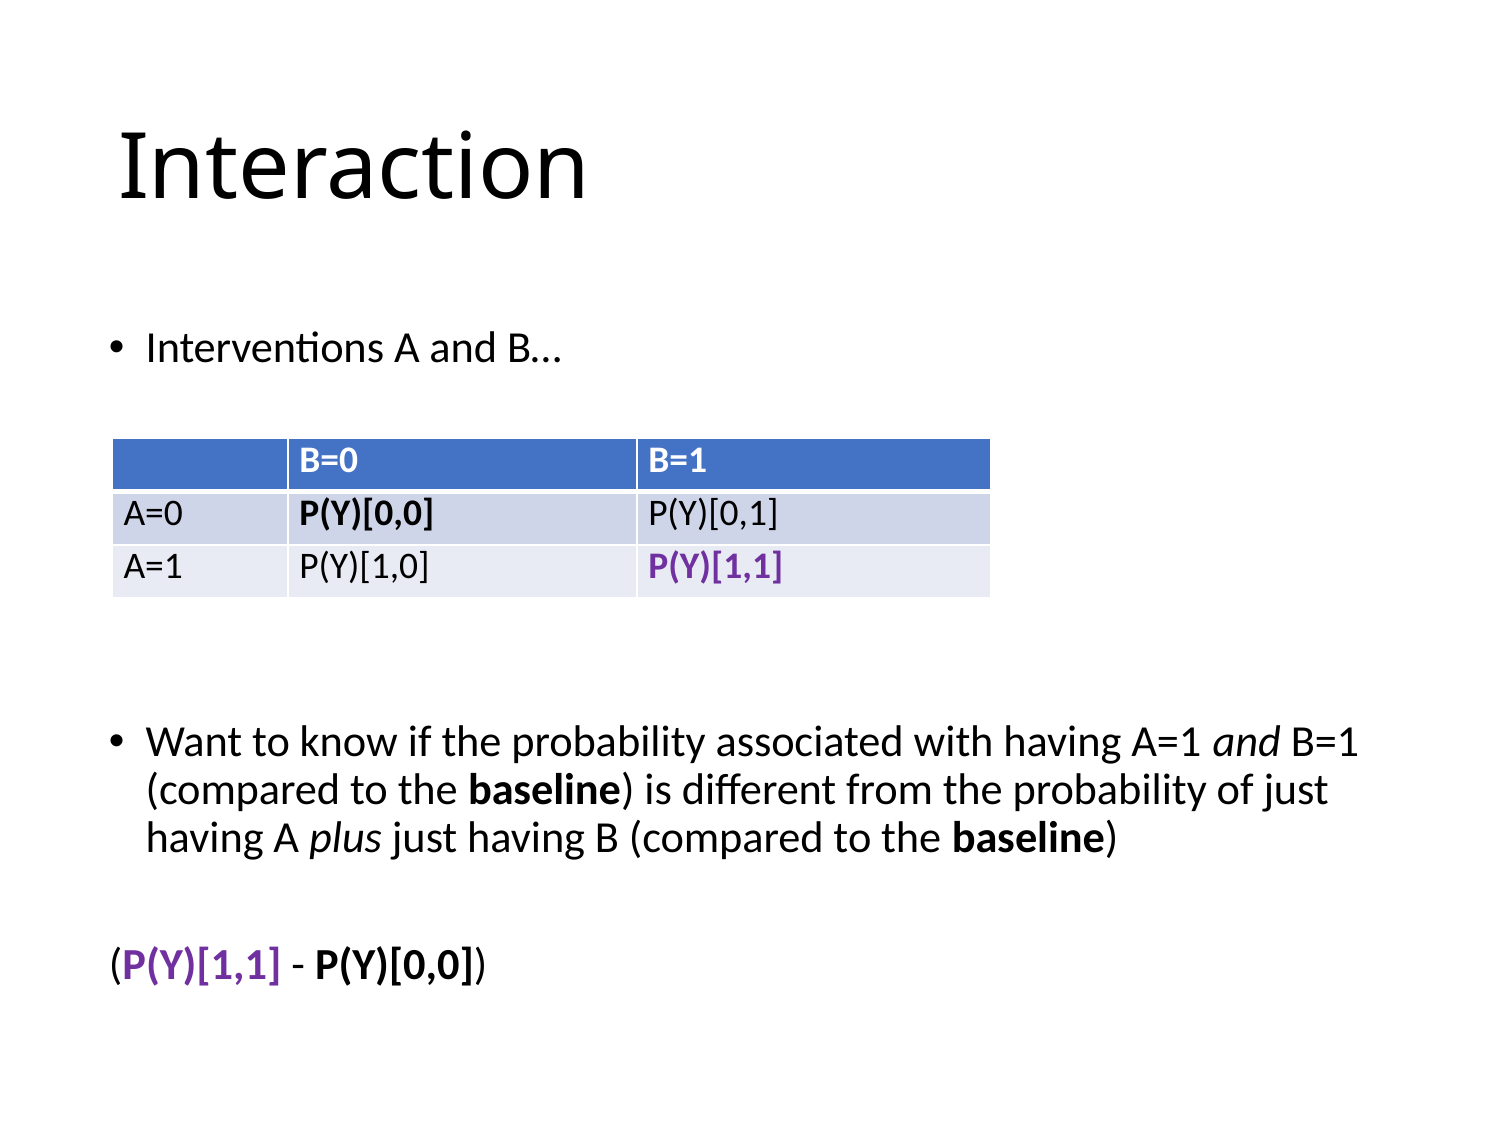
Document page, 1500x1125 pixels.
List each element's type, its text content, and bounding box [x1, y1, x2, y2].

table_header B=1 [638, 439, 990, 489]
table_cell P(Y)[0,1] [638, 494, 990, 544]
table_cell P(Y)[1,1] [638, 546, 990, 597]
table_header [113, 439, 287, 489]
table_cell P(Y)[0,0] [289, 494, 636, 544]
list Interventions A and B… Want to know if the probability associated with having A=1 and B=1 (compared to the baseline) is different from the probability of just having A plus just having B (compared to the baseline) (P(Y)[1,1] - P(Y)[0,0]) -(Y)[1RR[1,0] + RR[0,1] [93, 248, 1388, 999]
table_header B=0 [289, 439, 636, 489]
table_cell A=1 [113, 546, 287, 597]
table_cell A=0 [113, 494, 287, 544]
title Interaction [103, 59, 1397, 278]
table_cell P(Y)[1,0] [289, 546, 636, 597]
